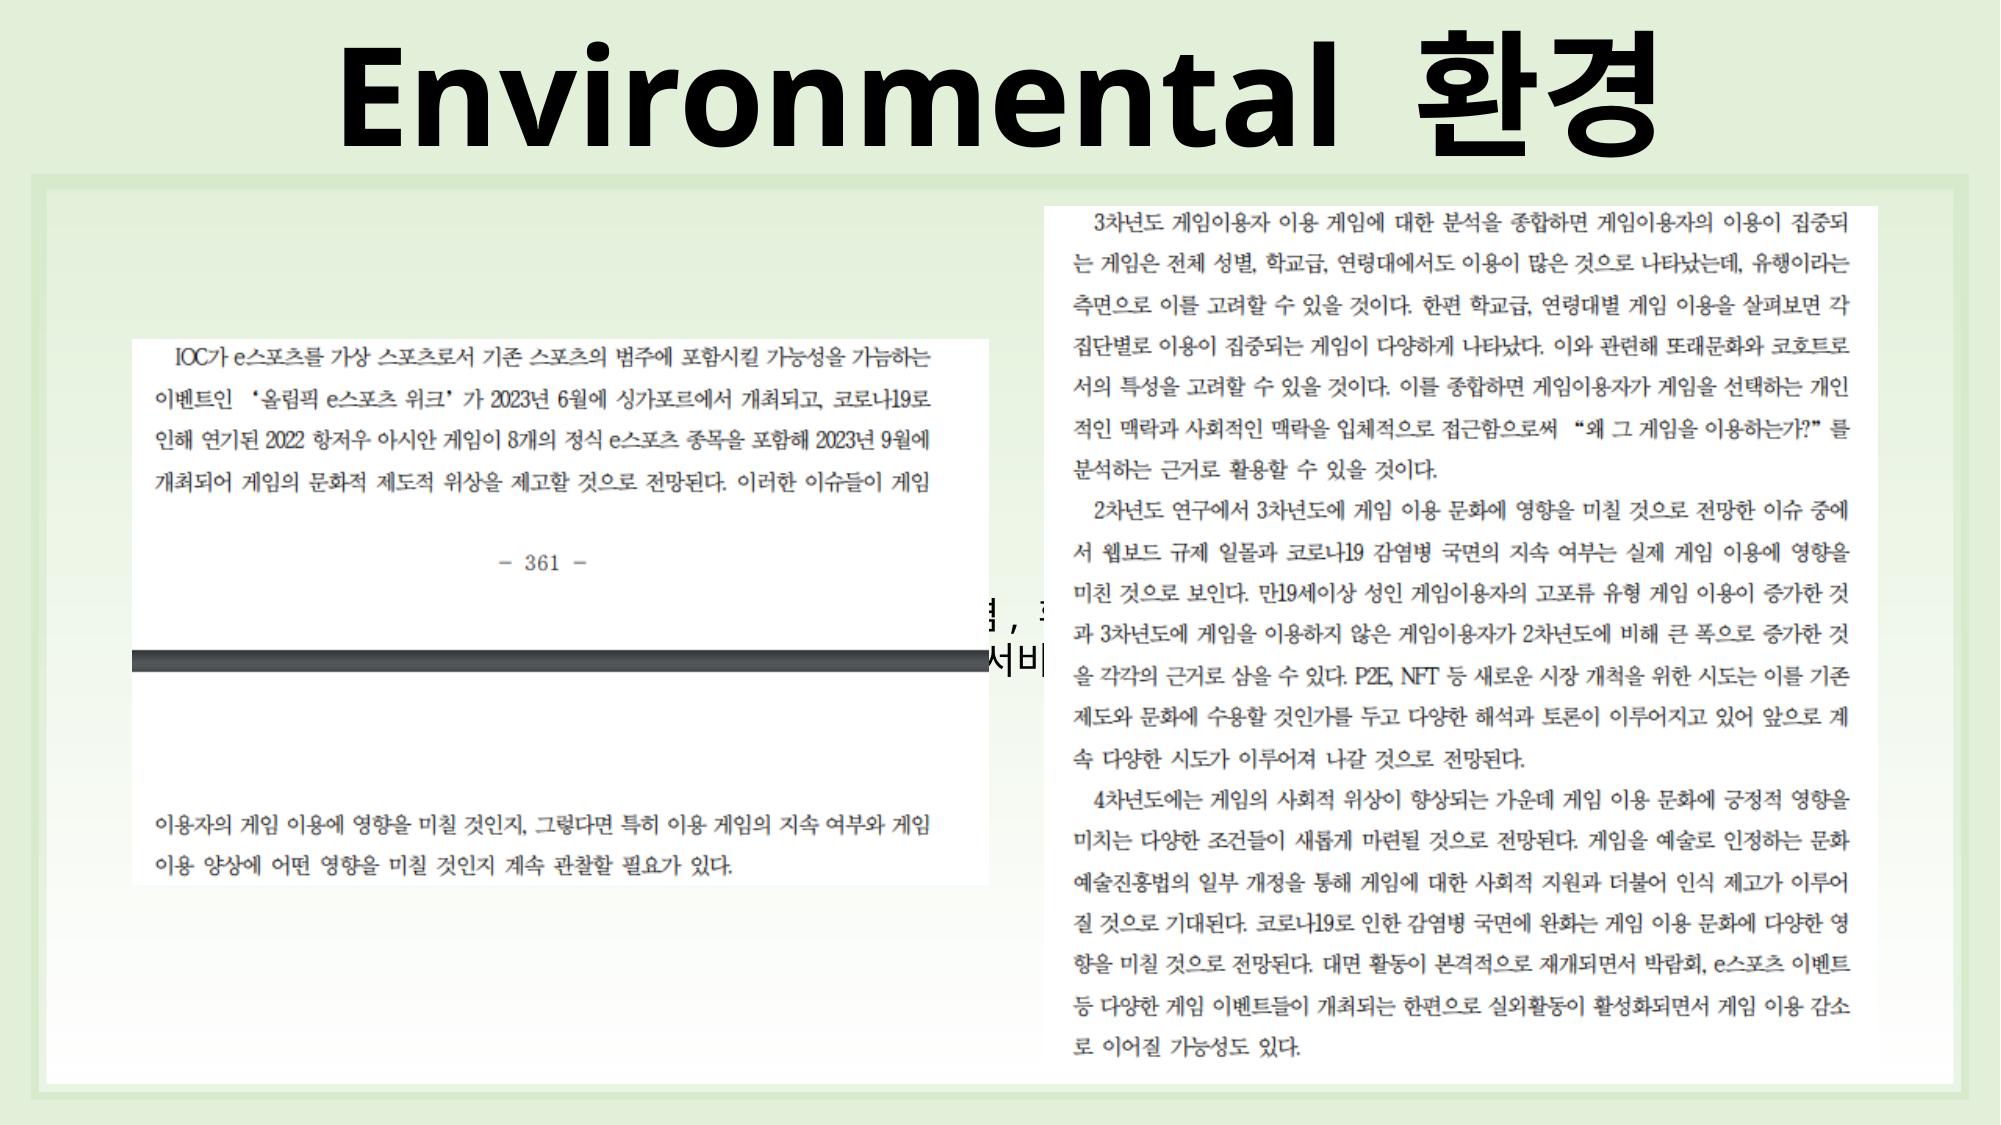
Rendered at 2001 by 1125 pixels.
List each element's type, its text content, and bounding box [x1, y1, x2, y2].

picture [1044, 206, 1878, 1068]
text_box Environmental 환경 [202, 1, 1798, 181]
picture [132, 339, 989, 885]
text_box - 기후 변화, 환경 오염, 환경 규제 등을 포함. >> 조직의 생산 방식, 제품과 서비스, 마케팅 전략 등에 영향. [38, 181, 1962, 1093]
